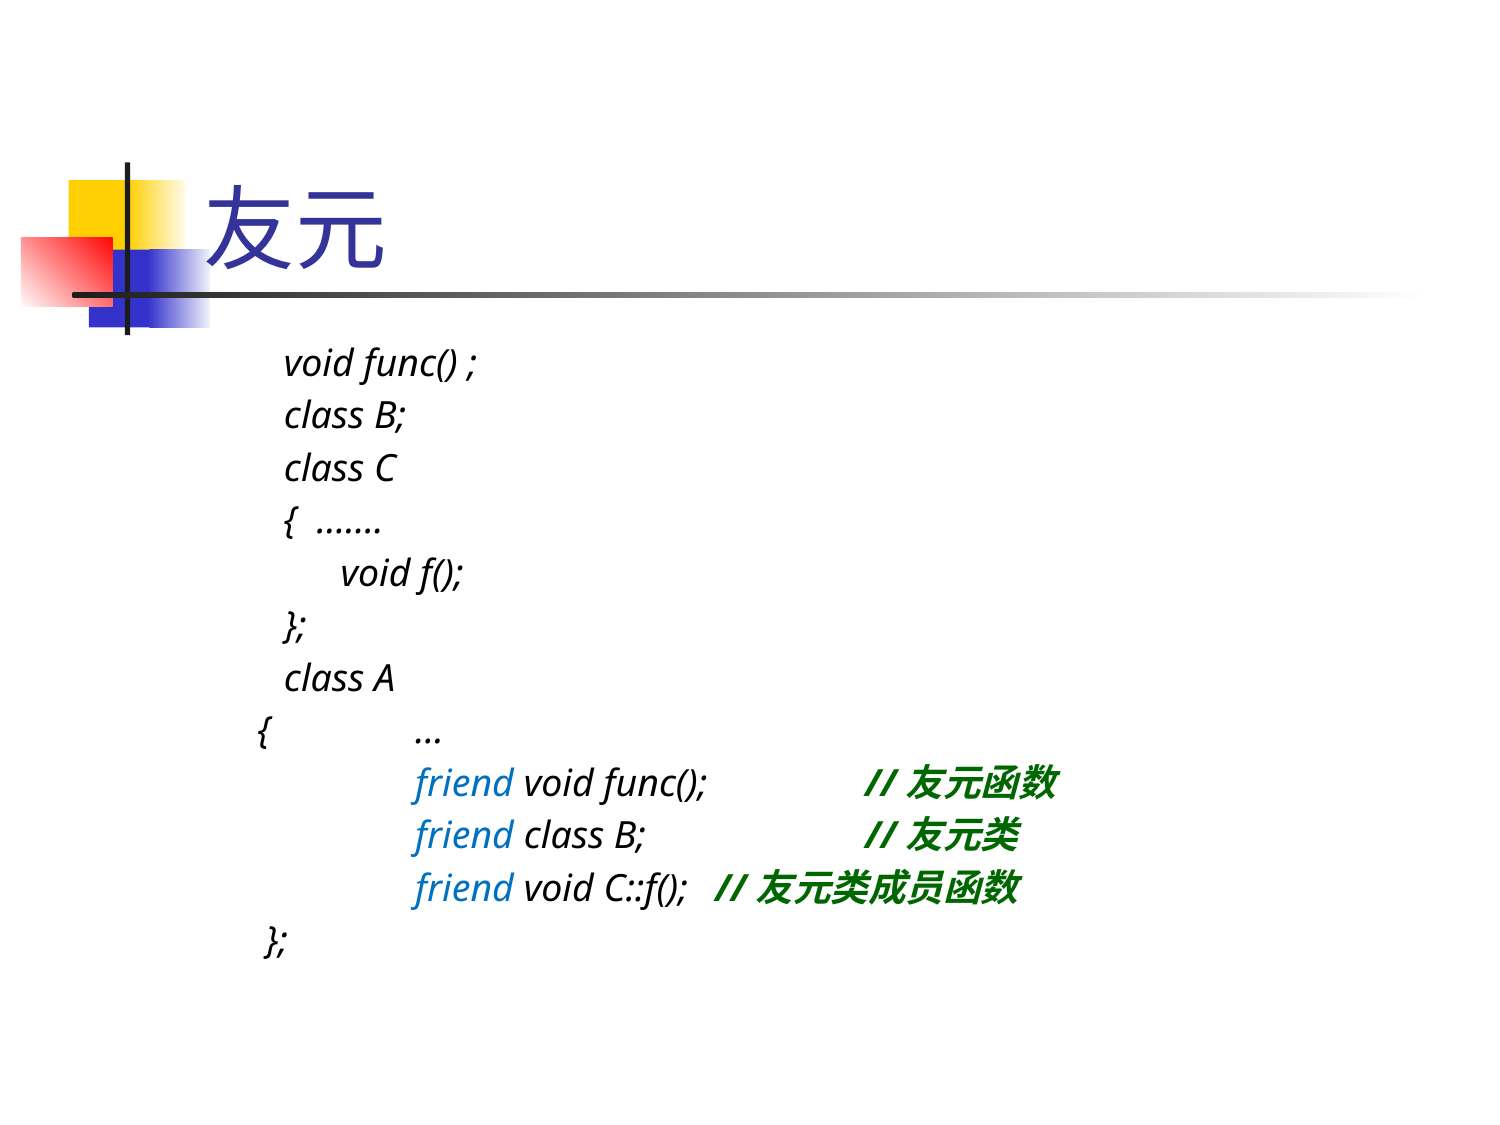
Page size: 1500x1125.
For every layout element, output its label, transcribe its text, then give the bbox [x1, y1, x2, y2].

title 友元 [188, 101, 1468, 289]
list void func() ; class B; class C { ……. void f(); }; class A { … friend void func(); //友元函数 friend class B; //友元类 friend void C::f(); //友元类成员函数 }; [193, 331, 1469, 1006]
